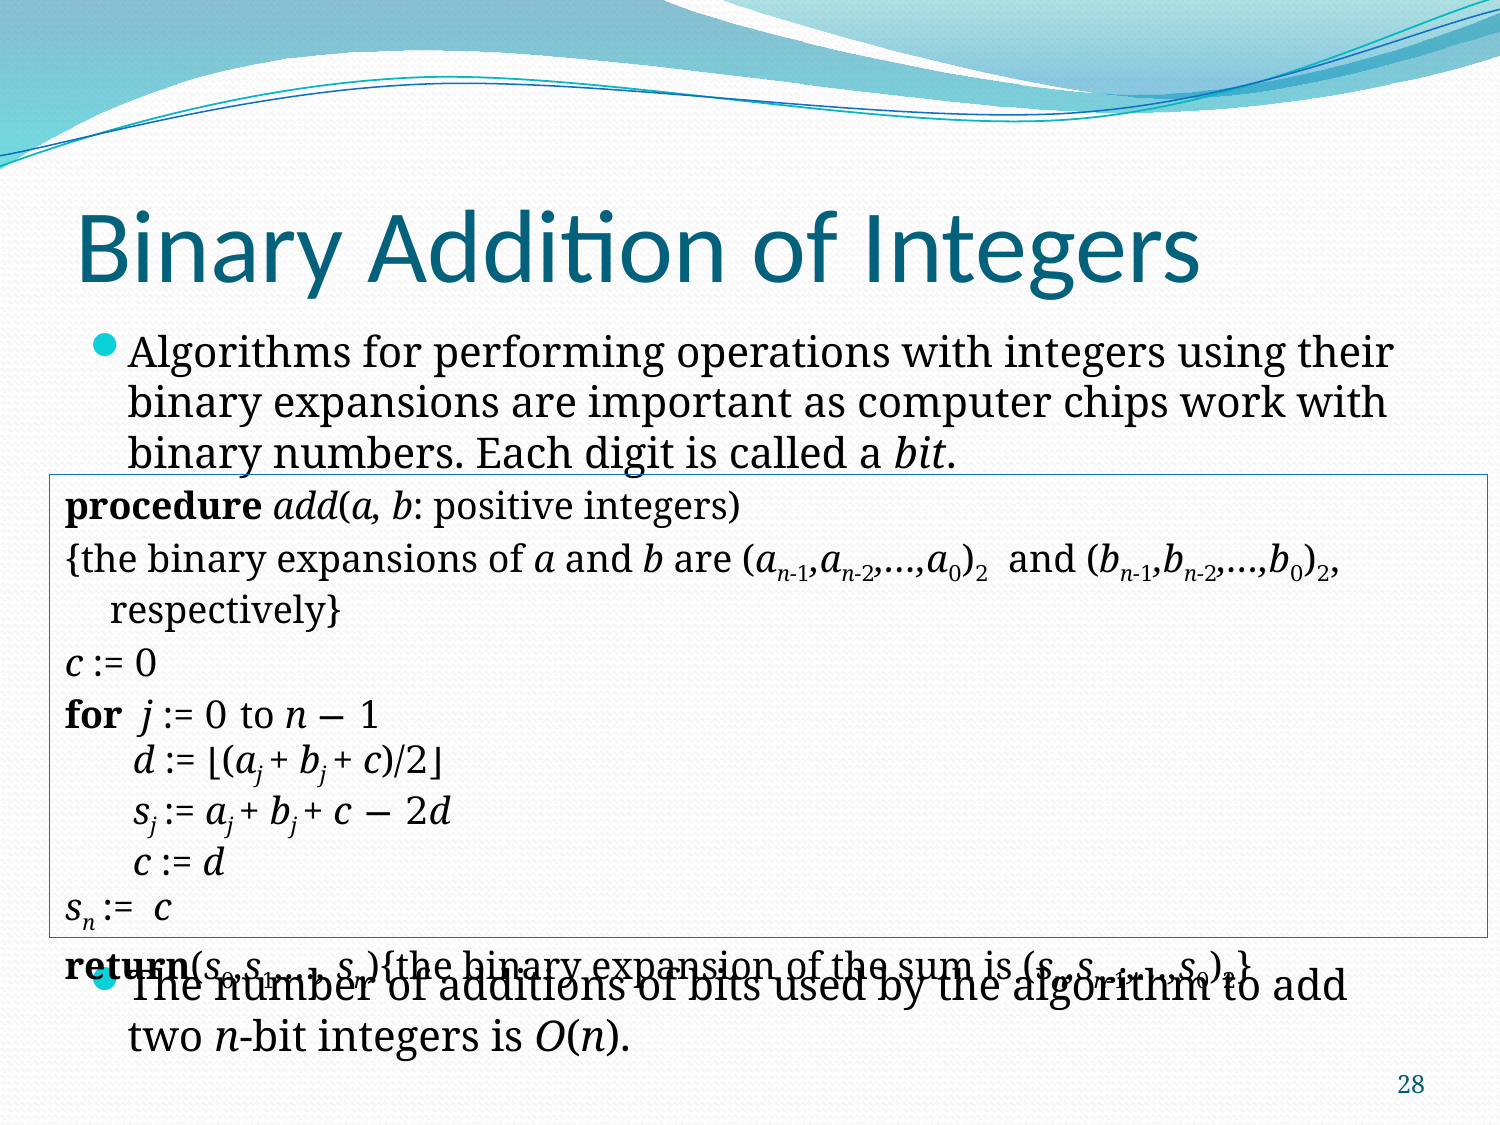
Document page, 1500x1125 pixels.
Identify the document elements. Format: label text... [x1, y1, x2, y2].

text_box procedure add(a, b: positive integers) {the binary expansions of a and b are (an-1,an-2,…,a0)2 and (bn-1,bn-2,…,b0)2, respectively} c := 0 for j := 0 to n − 1 d := ⌊(aj + bj + c)/2⌋ sj := aj + bj + c − 2d c := d sn := c return(s0,s1,…, sn){the binary expansion of the sum is (sn,sn-1,…,s0)2} [49, 474, 1488, 938]
slide_number 28 [1299, 1042, 1425, 1103]
title Binary Addition of Integers [75, 115, 1425, 303]
list Algorithms for performing operations with integers using their binary expansions are important as computer chips work with binary numbers. Each digit is called a bit. The number of additions of bits used by the algorithm to add two n-bit integers is O(n). [75, 317, 1425, 474]
list Algorithms for performing operations with integers using their binary expansions are important as computer chips work with binary numbers. Each digit is called a bit. The number of additions of bits used by the algorithm to add two n-bit integers is O(n). [75, 938, 1425, 1075]
